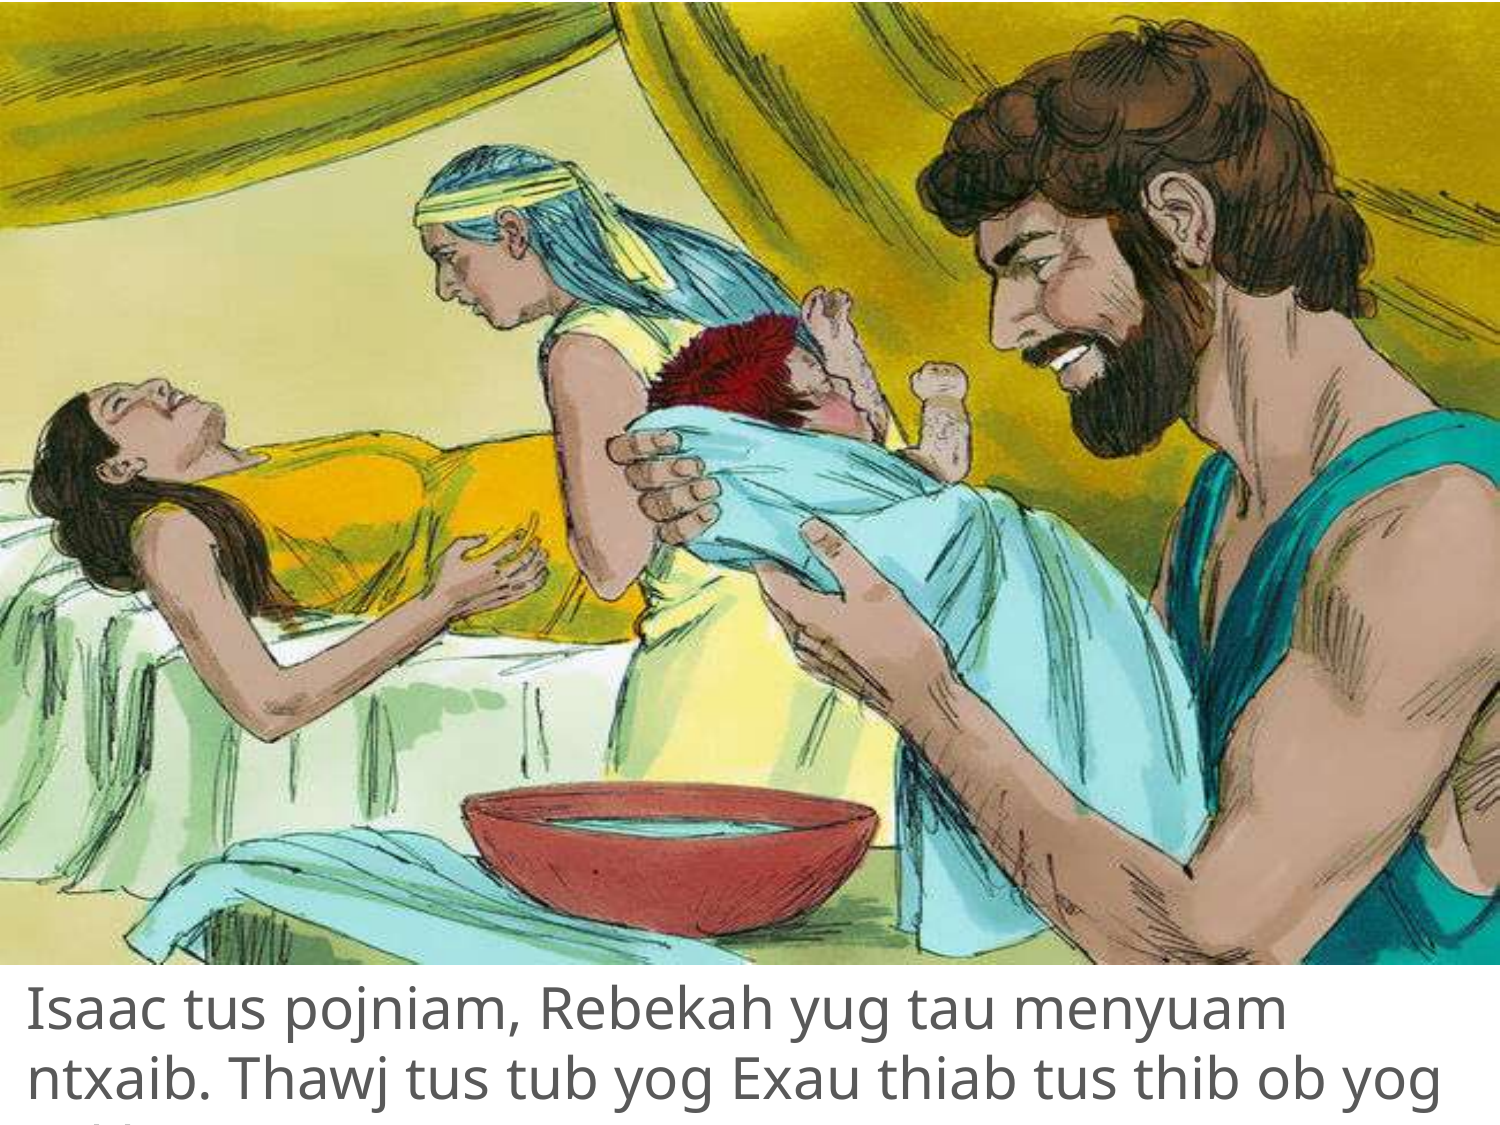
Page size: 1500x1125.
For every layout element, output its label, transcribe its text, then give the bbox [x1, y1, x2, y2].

text_box Isaac tus pojniam, Rebekah yug tau menyuam ntxaib. Thawj tus tub yog Exau thiab tus thib ob yog Yakhauj. [11, 972, 1483, 1125]
picture [0, 1, 1500, 965]
